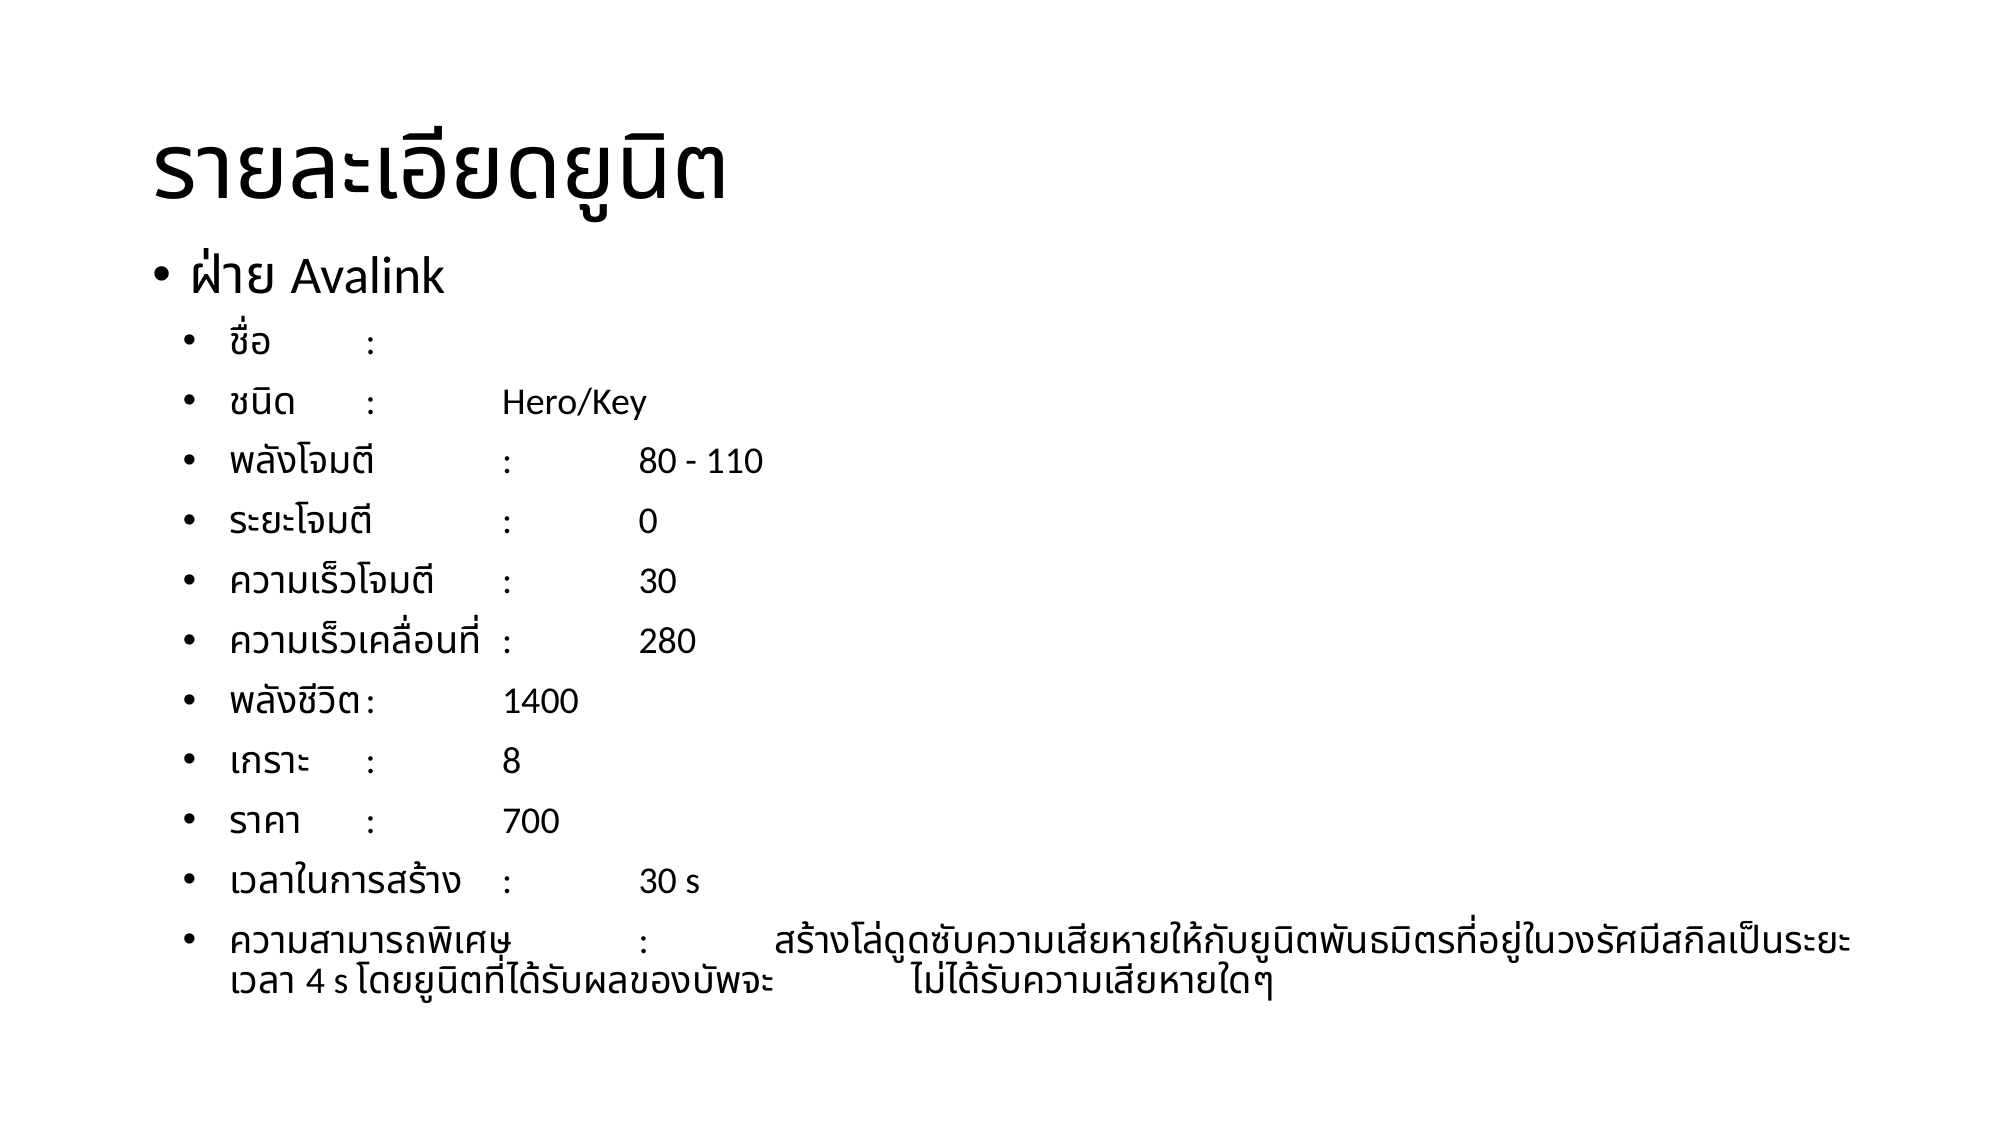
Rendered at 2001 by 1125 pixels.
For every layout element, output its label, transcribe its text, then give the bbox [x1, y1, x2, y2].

list ฝ่าย Avalink [137, 240, 471, 314]
title รายละเอียดยูนิต [137, 59, 1863, 278]
text_box ชื่อ : ชนิด : Hero/Key พลังโจมตี : 80 - 110 ระยะโจมตี : 0 ความเร็วโจมตี : 30 ความเร็วเคลื่อนที่ : 280 พลังชีวิต : 1400 เกราะ : 8 ราคา : 700 เวลาในการสร้าง : 30 s ความสามารถพิเศษ : สร้างโล่ดูดซับความเสียหายให้กับยูนิตพันธมิตรที่อยู่ในวงรัศมีสกิลเป็นระยะเวลา 4 s โดยยูนิตที่ได้รับผลของบัพจะ ไม่ได้รับความเสียหายใดๆ [168, 313, 1893, 1014]
